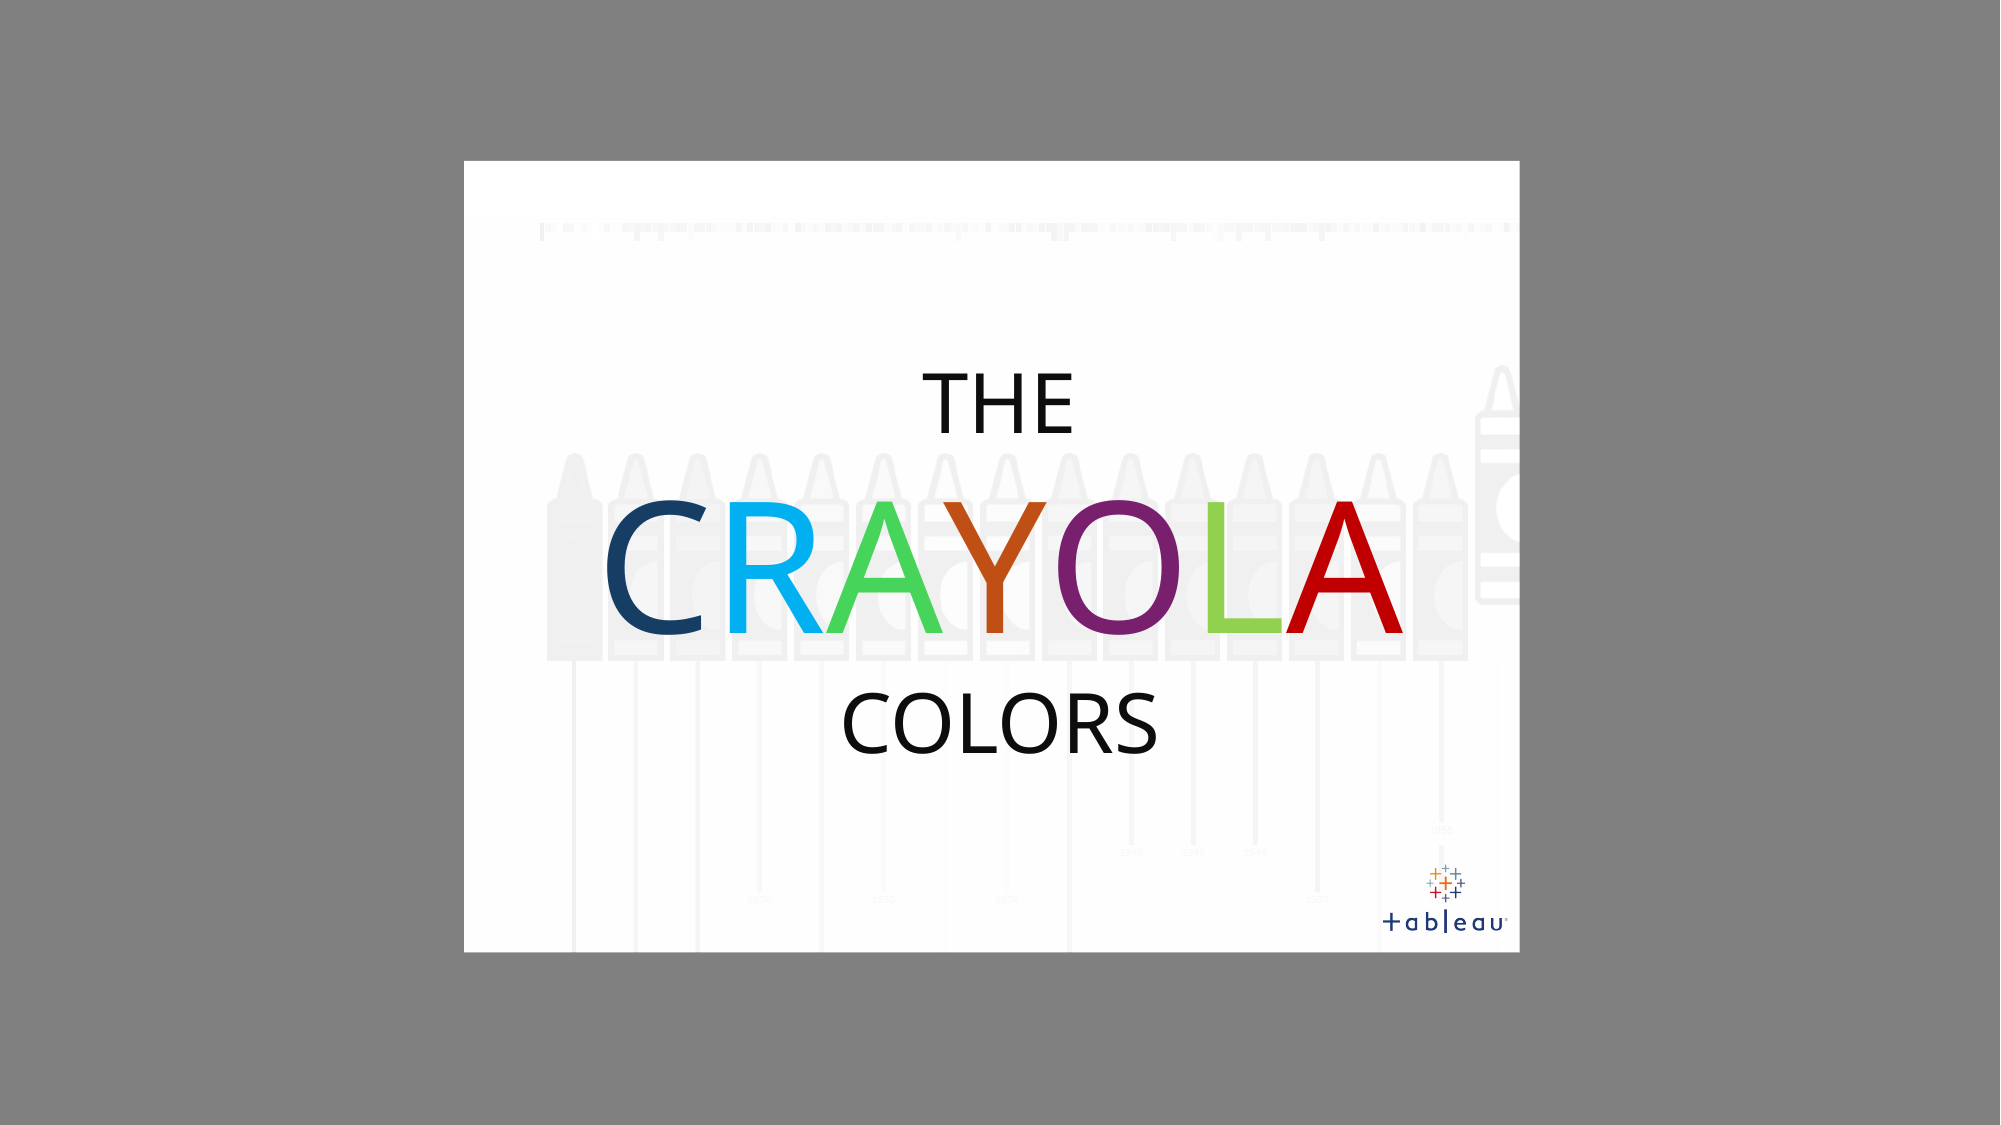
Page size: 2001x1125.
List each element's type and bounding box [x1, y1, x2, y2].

text_box [463, 160, 1521, 971]
